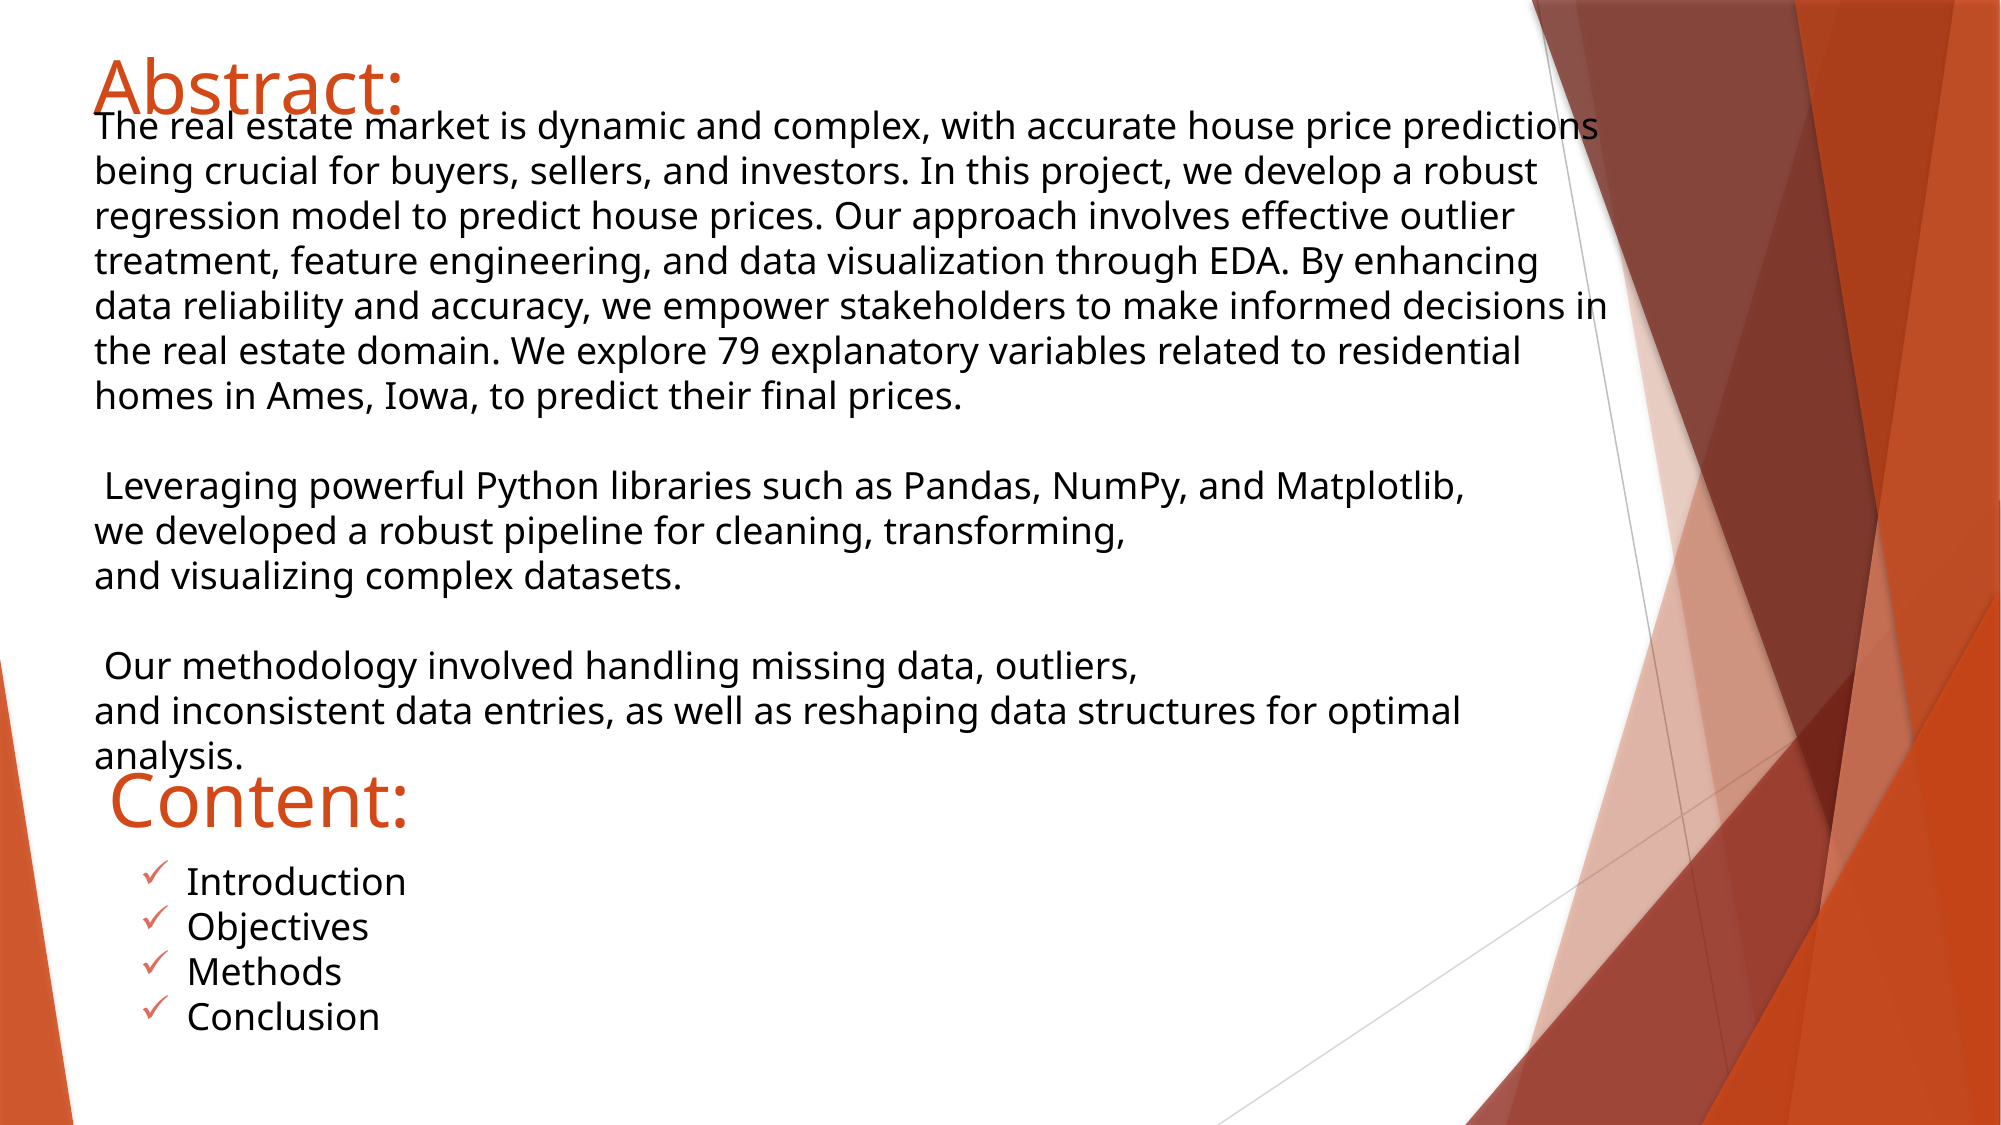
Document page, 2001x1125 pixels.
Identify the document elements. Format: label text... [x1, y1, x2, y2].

list The real estate market is dynamic and complex, with accurate house price predictions being crucial for buyers, sellers, and investors. In this project, we develop a robust regression model to predict house prices. Our approach involves effective outlier treatment, feature engineering, and data visualization through EDA. By enhancing data reliability and accuracy, we empower stakeholders to make informed decisions in the real estate domain. We explore 79 explanatory variables related to residential homes in Ames, Iowa, to predict their final prices. Leveraging powerful Python libraries such as Pandas, NumPy, and Matplotlib, we developed a robust pipeline for cleaning, transforming, and visualizing complex datasets. Our methodology involved handling missing data, outliers, and inconsistent data entries, as well as reshaping data structures for optimal analysis. [94, 101, 1616, 781]
text_box Content: [94, 745, 1505, 851]
title Abstract: [78, 31, 1489, 138]
text_box Introduction Objectives Methods Conclusion [125, 850, 465, 1091]
